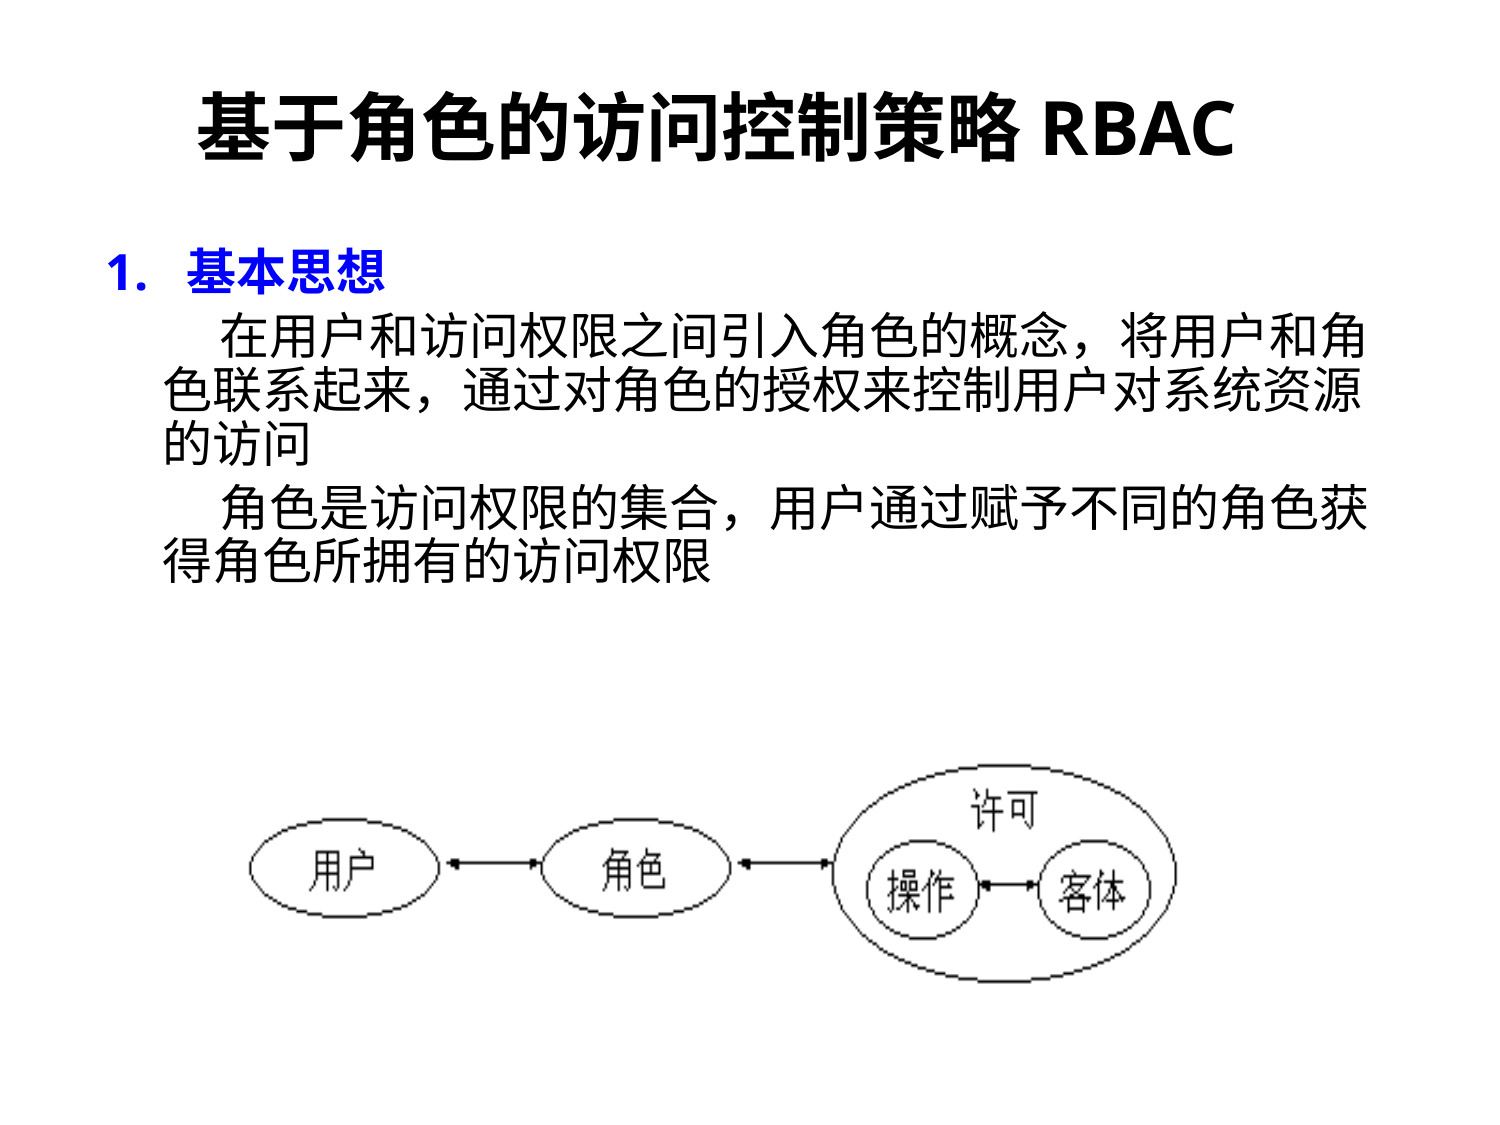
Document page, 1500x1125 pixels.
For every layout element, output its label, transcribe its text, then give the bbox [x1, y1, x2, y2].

picture [237, 749, 1188, 1001]
list 1. 基本思想 在用户和访问权限之间引入角色的概念，将用户和角色联系起来，通过对角色的授权来控制用户对系统资源的访问 角色是访问权限的集合，用户通过赋予不同的角色获得角色所拥有的访问权限 [90, 239, 1404, 628]
title 基于角色的访问控制策略RBAC [30, 62, 1404, 188]
